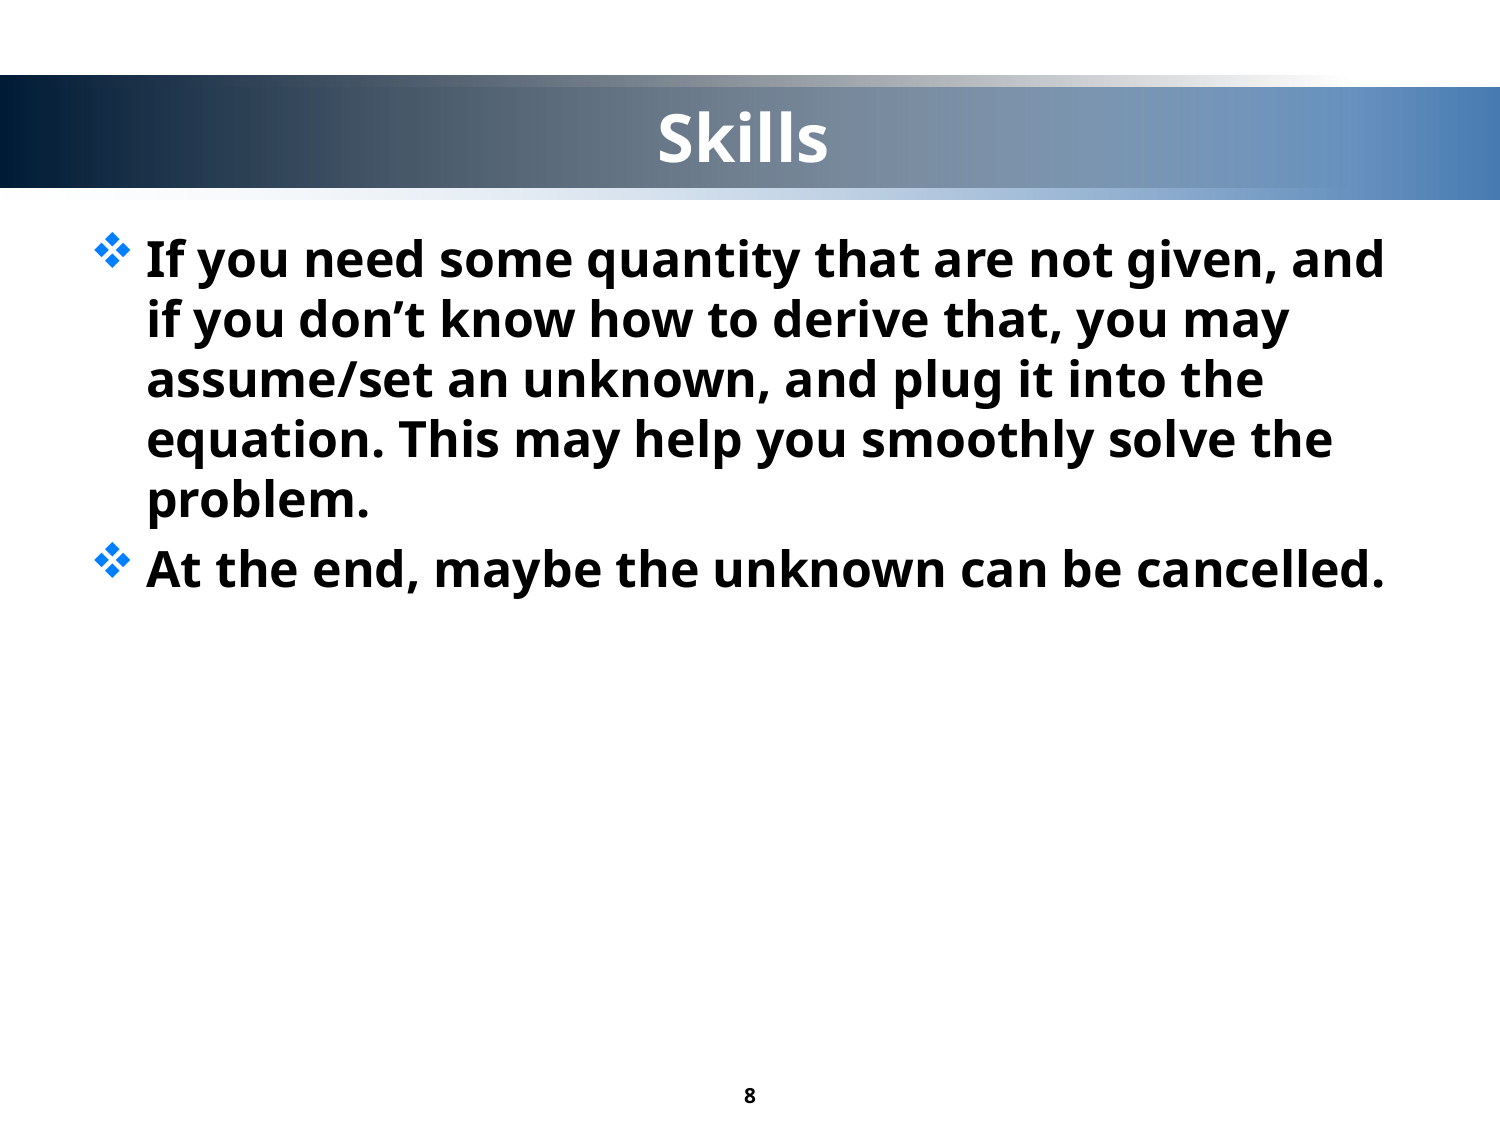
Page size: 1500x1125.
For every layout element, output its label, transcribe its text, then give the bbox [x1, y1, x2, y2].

list If you need some quantity that are not given, and if you don’t know how to derive that, you may assume/set an unknown, and plug it into the equation. This may help you smoothly solve the problem. At the end, maybe the unknown can be cancelled. [74, 219, 1426, 1056]
title Skills [137, 89, 1351, 183]
slide_number 8 [574, 1074, 926, 1117]
